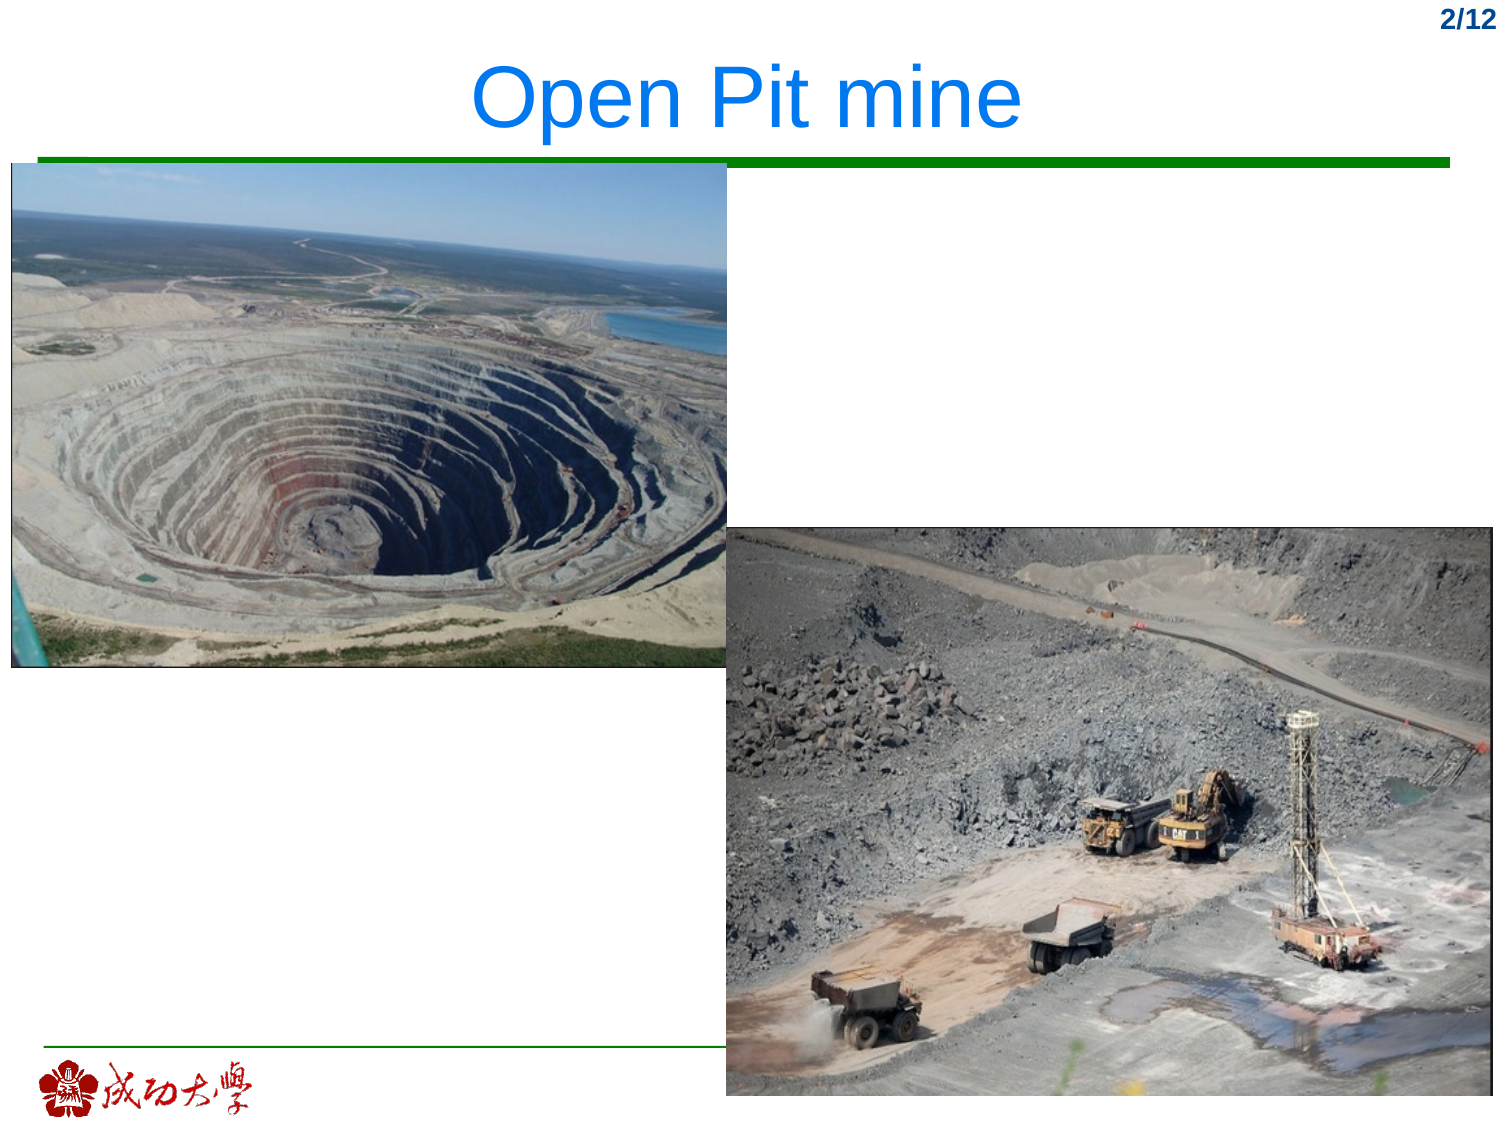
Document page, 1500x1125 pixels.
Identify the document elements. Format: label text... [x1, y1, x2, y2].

title Open Pit mine [12, 12, 1483, 173]
picture [35, 1058, 254, 1118]
picture [11, 163, 1493, 1097]
